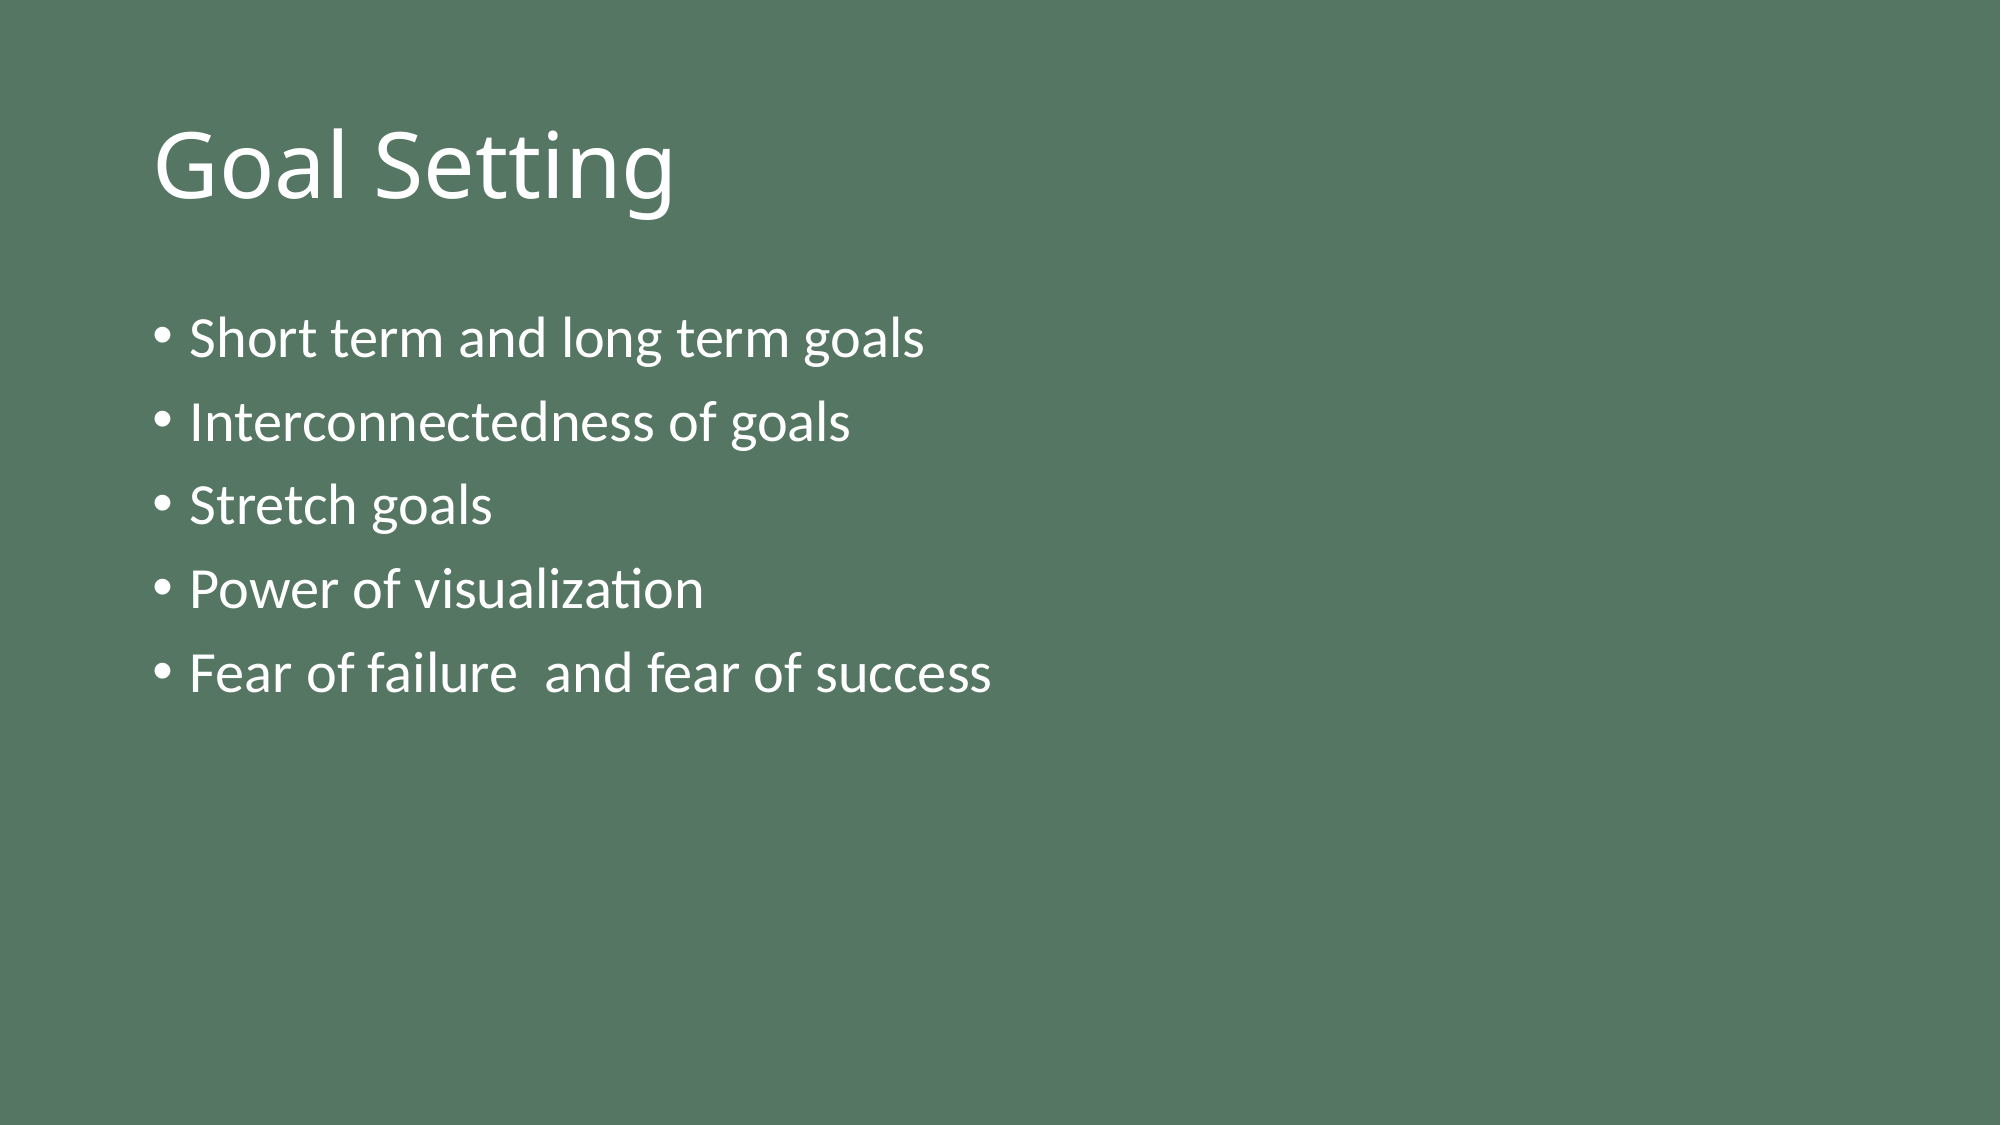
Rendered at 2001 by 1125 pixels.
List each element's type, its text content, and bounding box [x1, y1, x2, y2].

list Short term and long term goals Interconnectedness of goals Stretch goals Power of visualization Fear of failure and fear of success [137, 299, 1863, 1014]
title Goal Setting [137, 59, 1863, 278]
